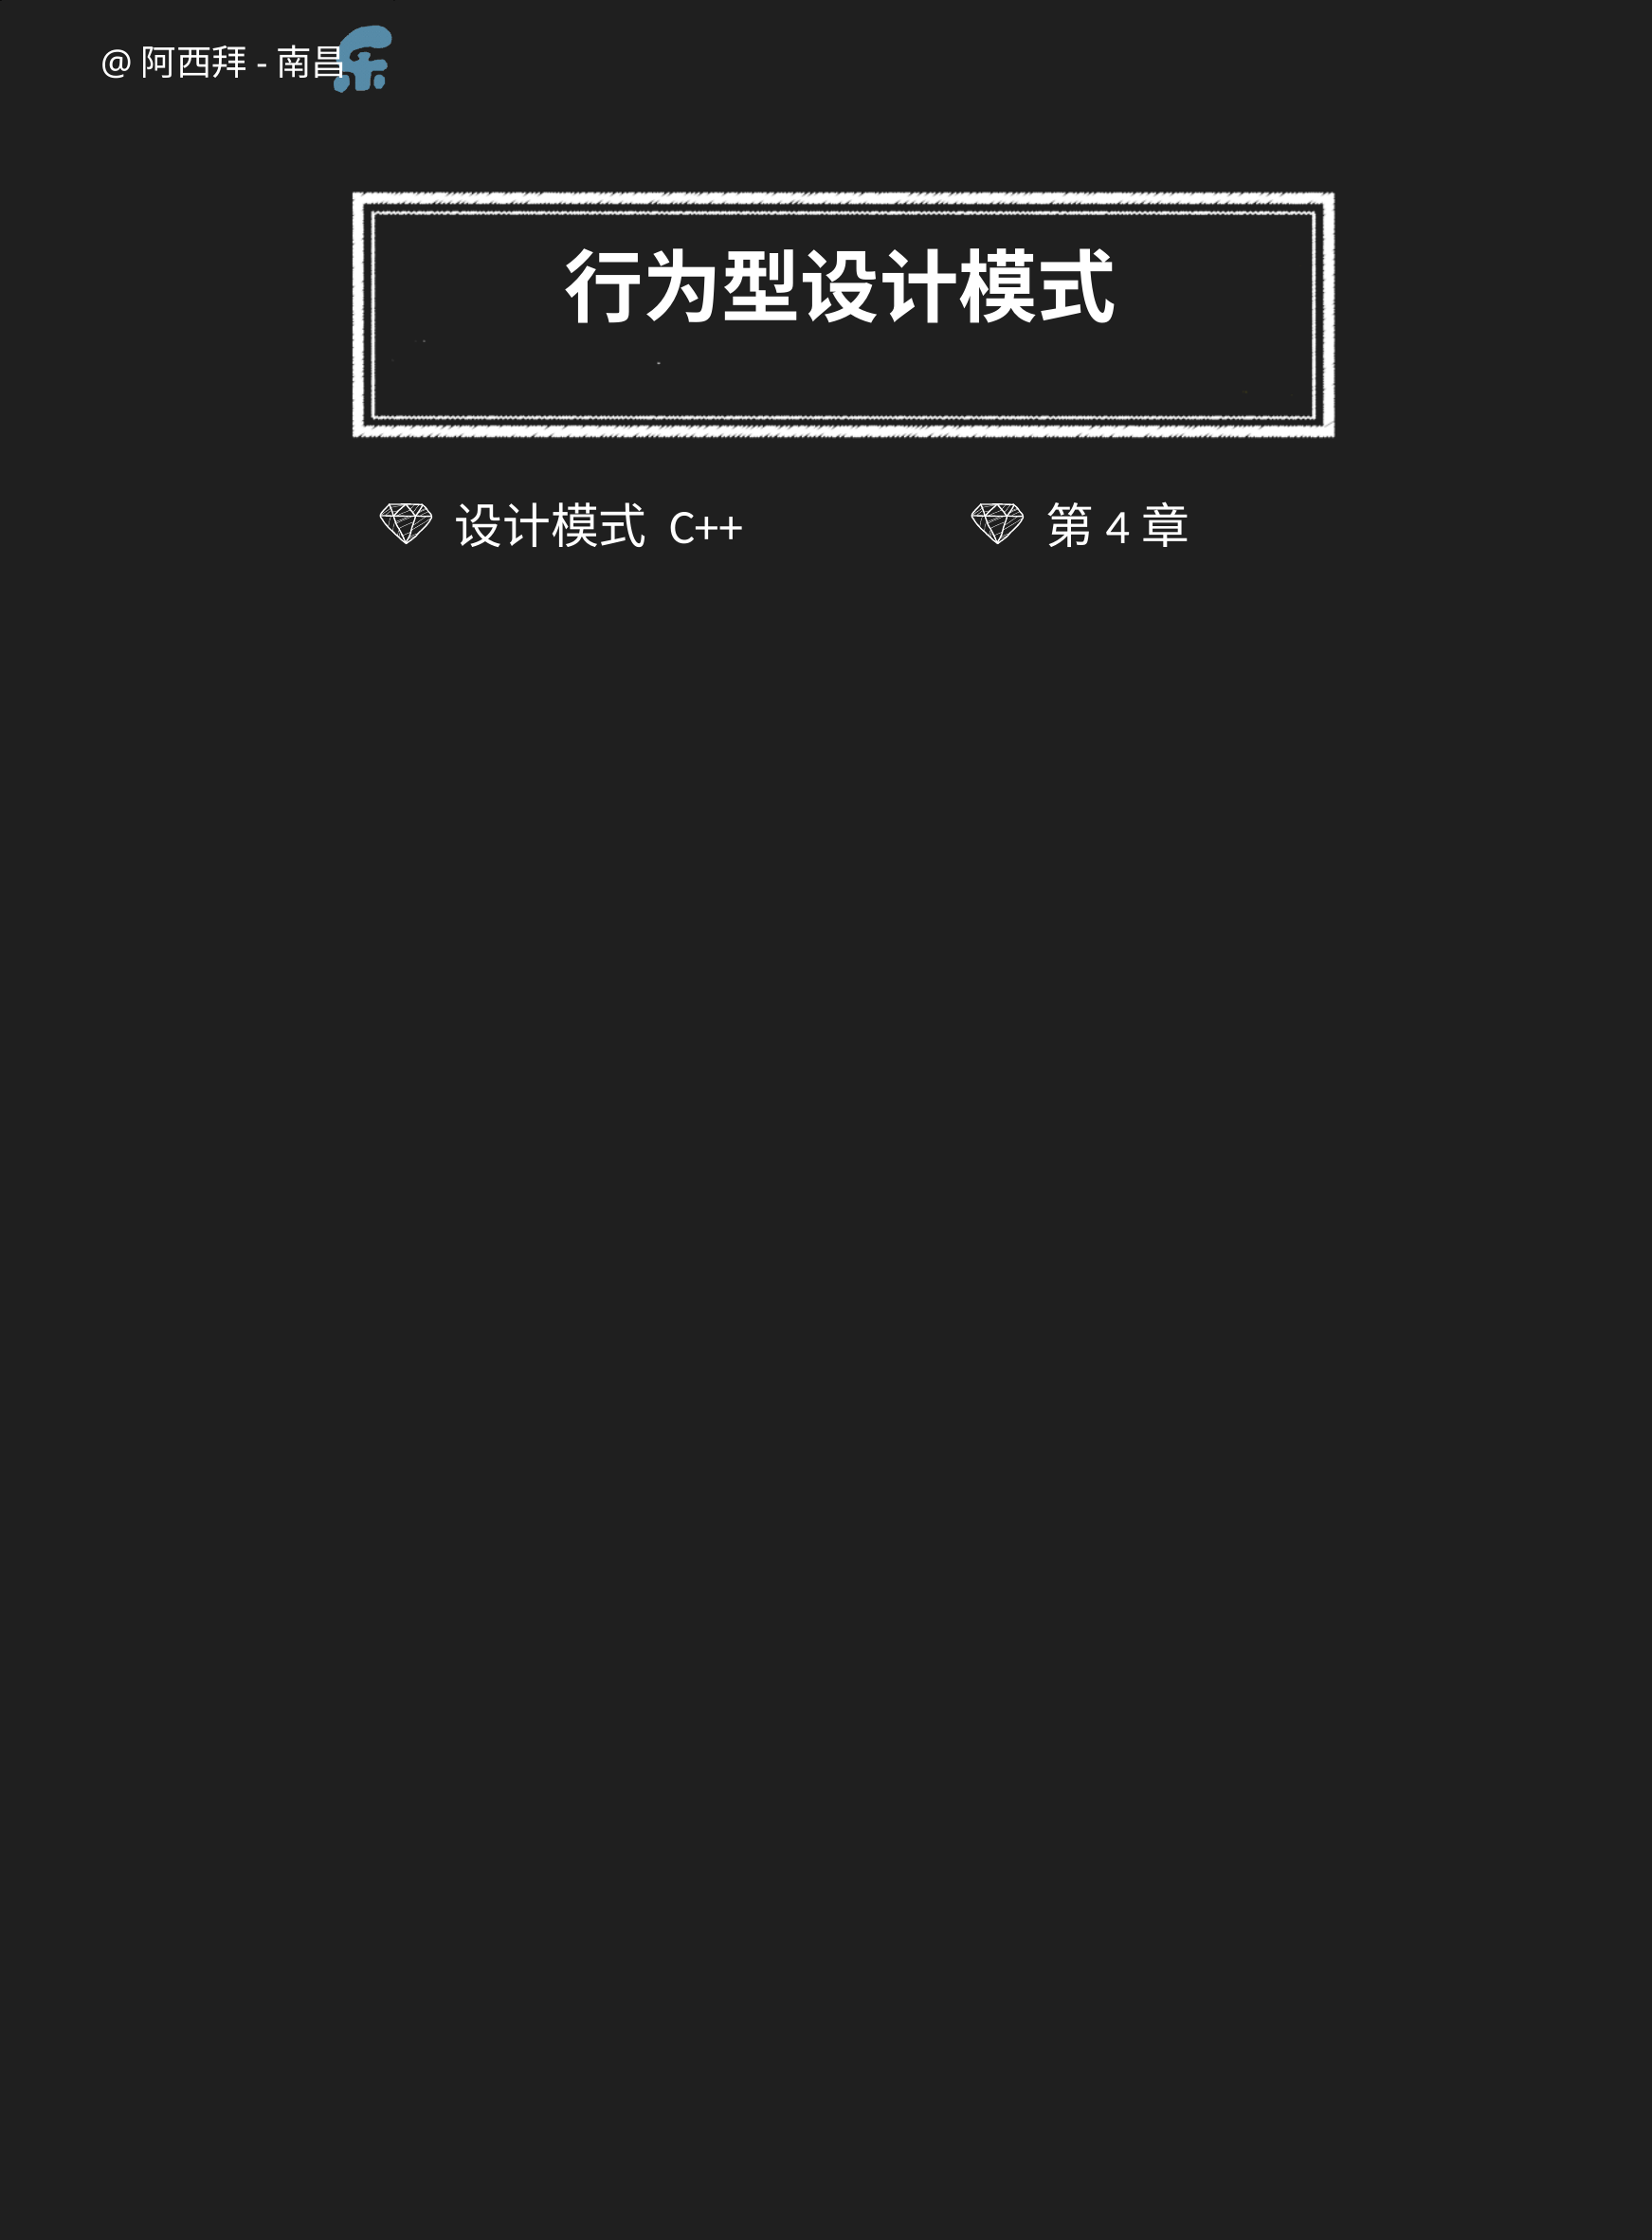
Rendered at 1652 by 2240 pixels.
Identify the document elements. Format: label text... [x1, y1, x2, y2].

text_box 第4章 [1031, 488, 1274, 560]
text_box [378, 502, 433, 545]
text_box 设计模式 C++ [440, 488, 977, 560]
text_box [971, 502, 1025, 545]
picture [0, 0, 1652, 2240]
